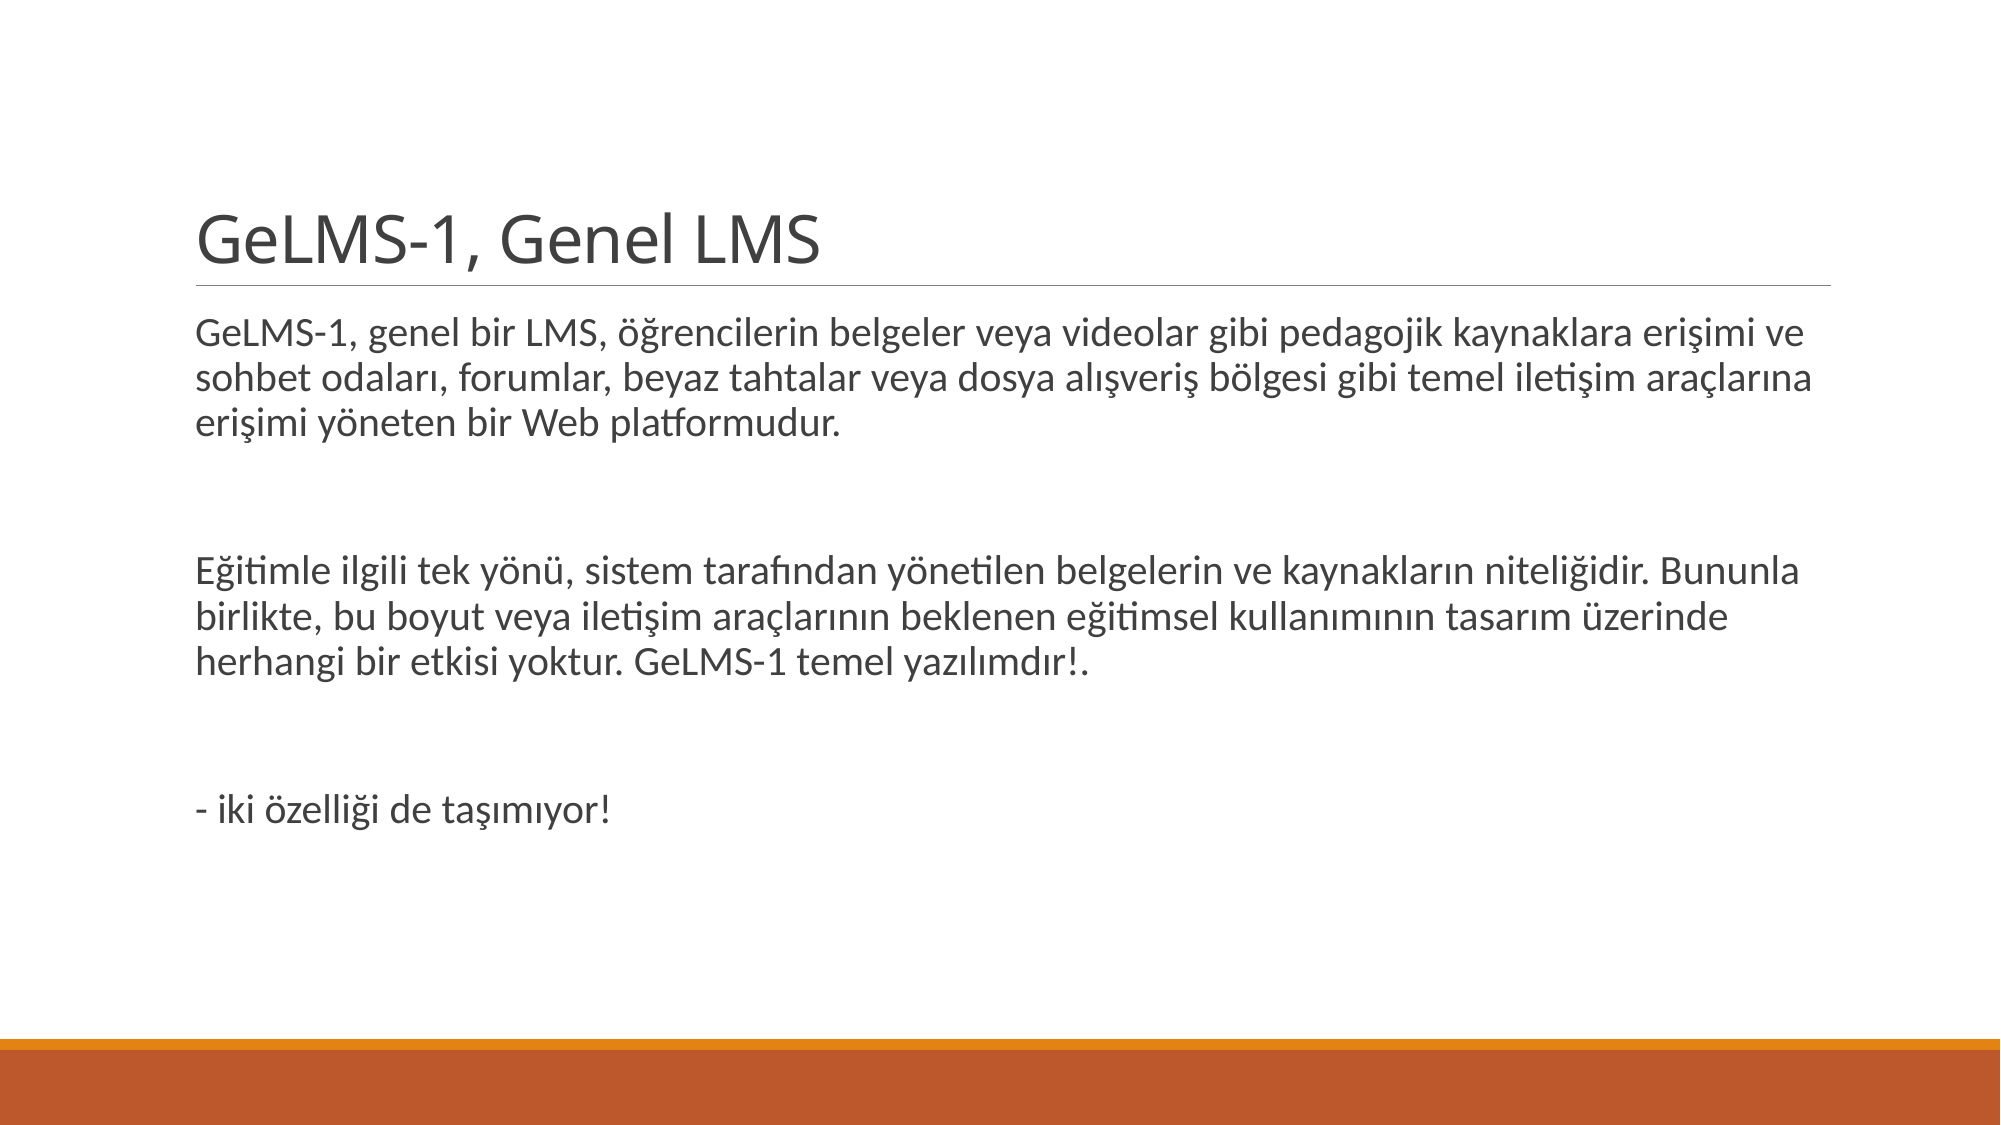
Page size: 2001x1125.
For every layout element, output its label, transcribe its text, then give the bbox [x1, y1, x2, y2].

list GeLMS-1, genel bir LMS, öğrencilerin belgeler veya videolar gibi pedagojik kaynaklara erişimi ve sohbet odaları, forumlar, beyaz tahtalar veya dosya alışveriş bölgesi gibi temel iletişim araçlarına erişimi yöneten bir Web platformudur. Eğitimle ilgili tek yönü, sistem tarafından yönetilen belgelerin ve kaynakların niteliğidir. Bununla birlikte, bu boyut veya iletişim araçlarının beklenen eğitimsel kullanımının tasarım üzerinde herhangi bir etkisi yoktur. GeLMS-1 temel yazılımdır!. - iki özelliği de taşımıyor! [180, 302, 1830, 963]
title GeLMS-1, Genel LMS [180, 47, 1830, 285]
